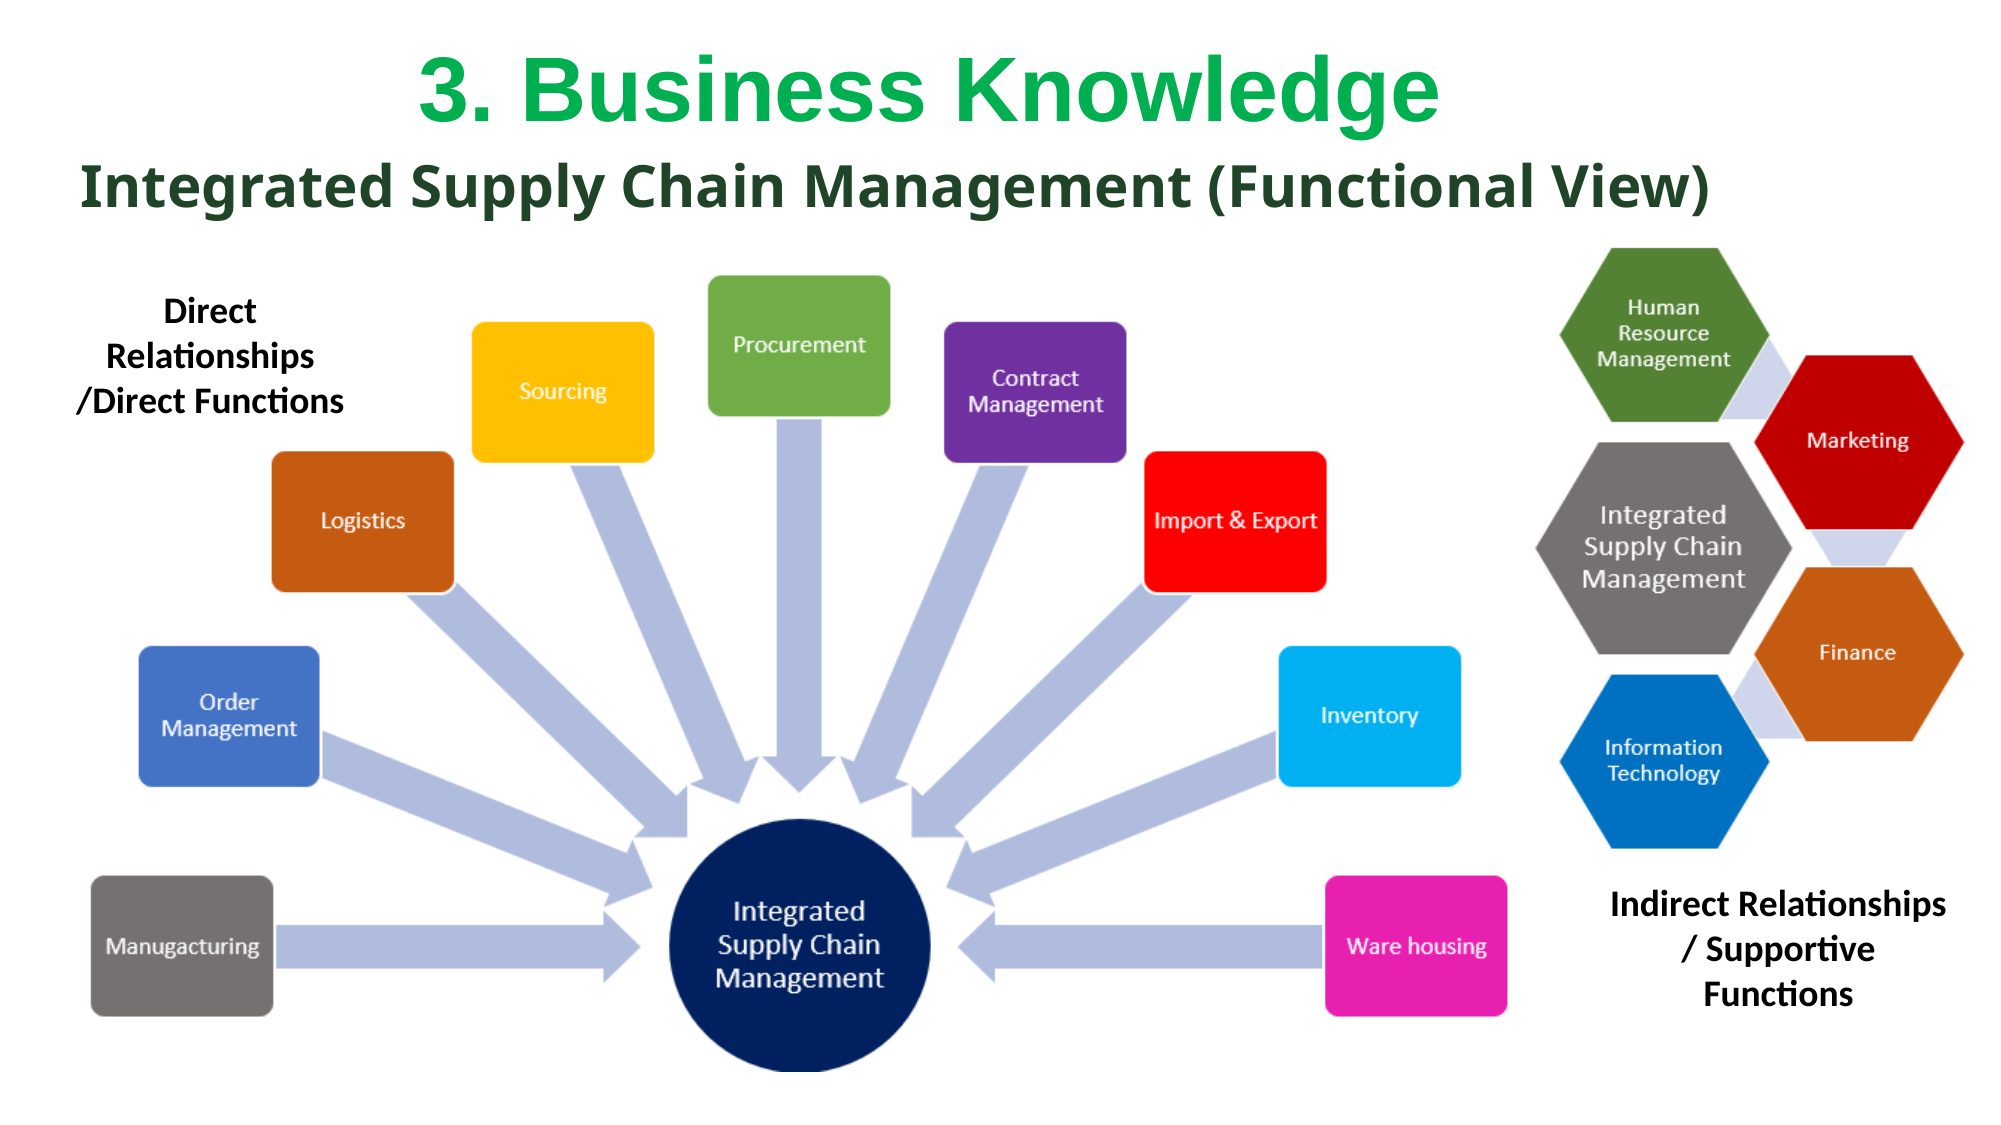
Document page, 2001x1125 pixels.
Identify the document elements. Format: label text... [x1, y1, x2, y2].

text_box 3. Business Knowledge [148, 22, 1714, 148]
picture [0, 221, 2000, 1072]
text_box Integrated Supply Chain Management (Functional View) [20, 62, 1980, 187]
text_box Indirect Relationships / Supportive Functions [1592, 882, 1965, 1010]
